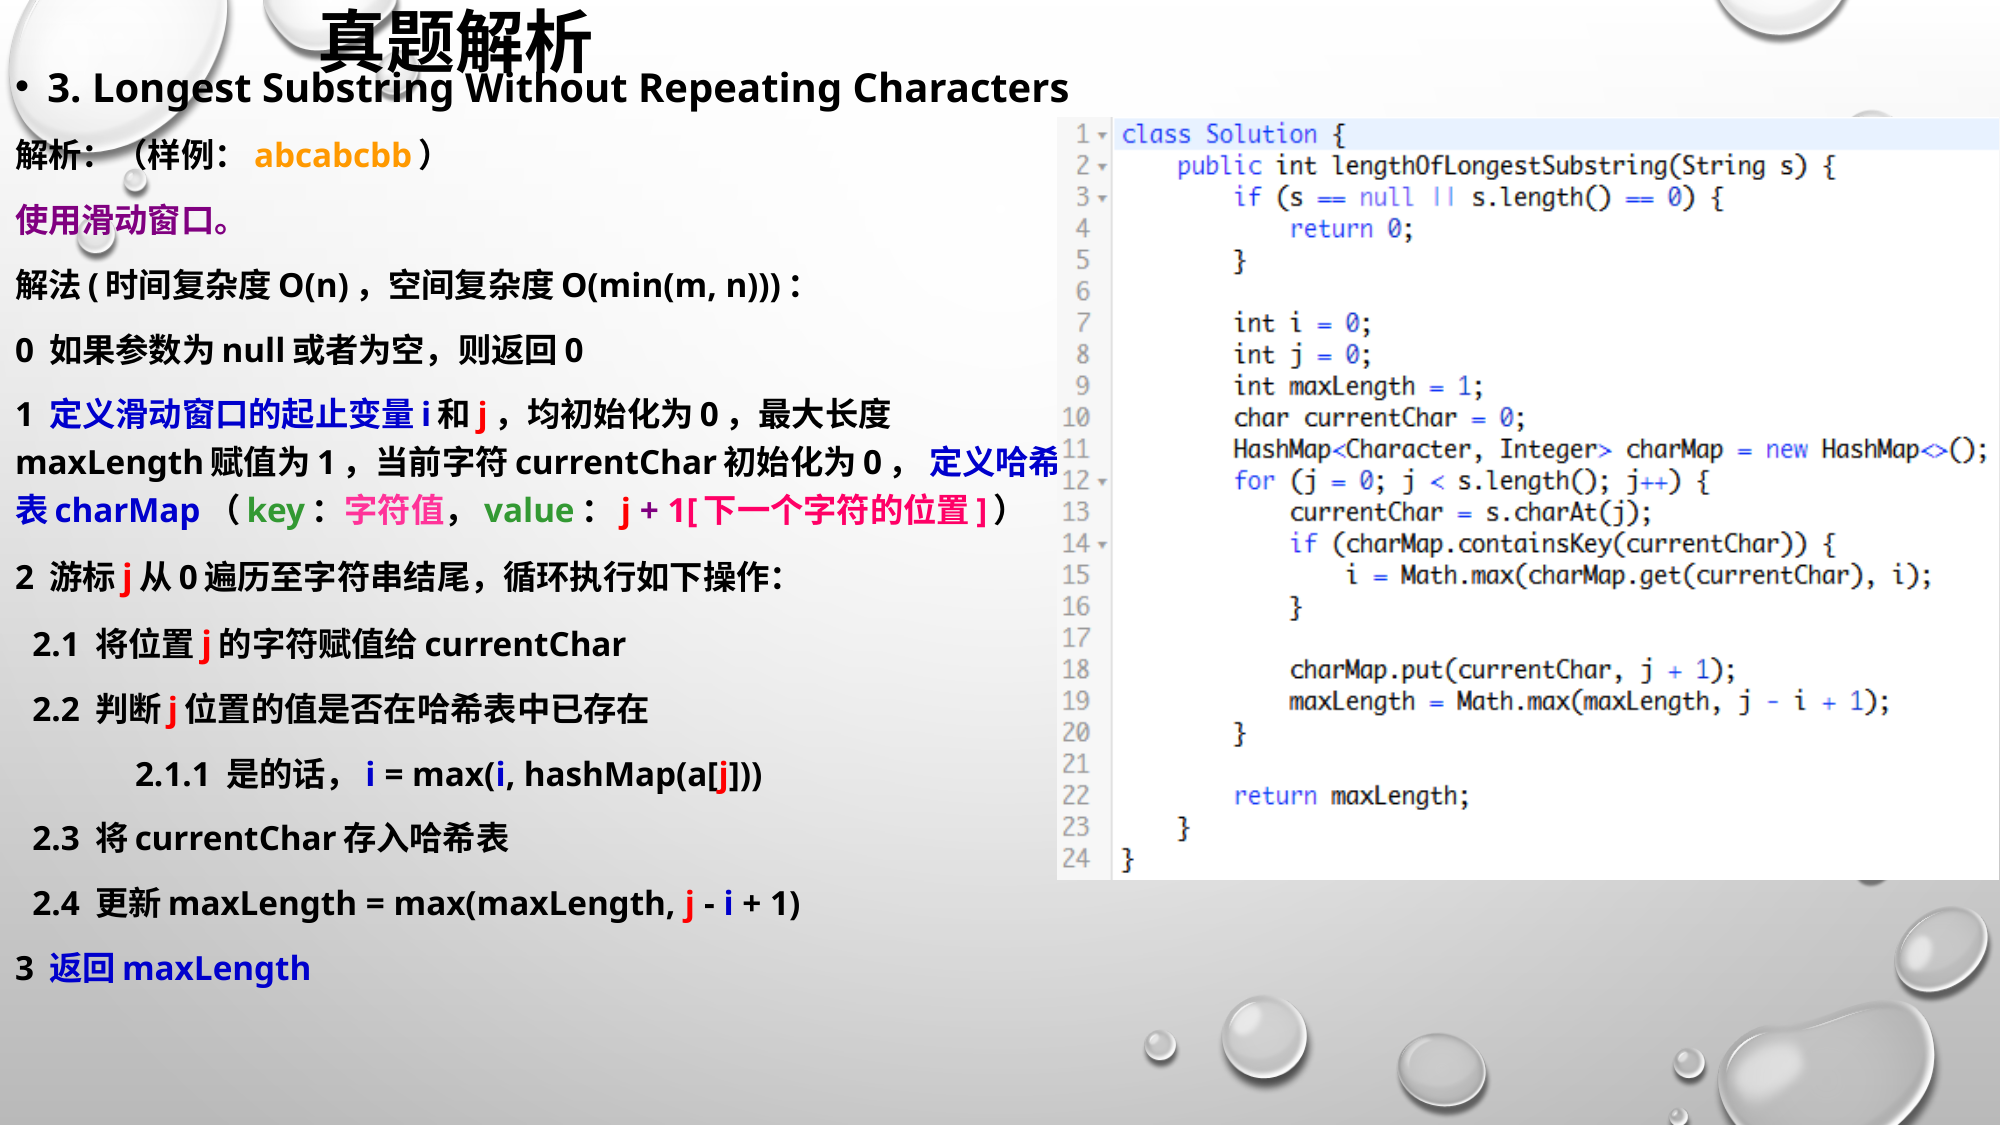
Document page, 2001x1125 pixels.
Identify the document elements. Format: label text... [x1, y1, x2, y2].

picture [0, 0, 2000, 1125]
list 3. Longest Substring Without Repeating Characters 解析：（样例：abcabcbb） 使用滑动窗口。 解法(时间复杂度O(n)，空间复杂度O(min(m, n)))： 0 如果参数为null或者为空，则返回0 1 定义滑动窗口的起止变量i和j，均初始化为0，最大长度maxLength赋值为1，当前字符currentChar初始化为0， 定义哈希表charMap（key：字符值，value：j + 1[下一个字符的位置]） 2 游标j从0遍历至字符串结尾，循环执行如下操作： 2.1 将位置j的字符赋值给currentChar 2.2 判断j位置的值是否在哈希表中已存在 2.1.1 是的话，i = max(i, hashMap(a[j])) 2.3 将currentChar存入哈希表 2.4 更新maxLength = max(maxLength, j - i + 1) 3 返回maxLength [0, 45, 1089, 1108]
title 真题解析 [0, 0, 912, 45]
